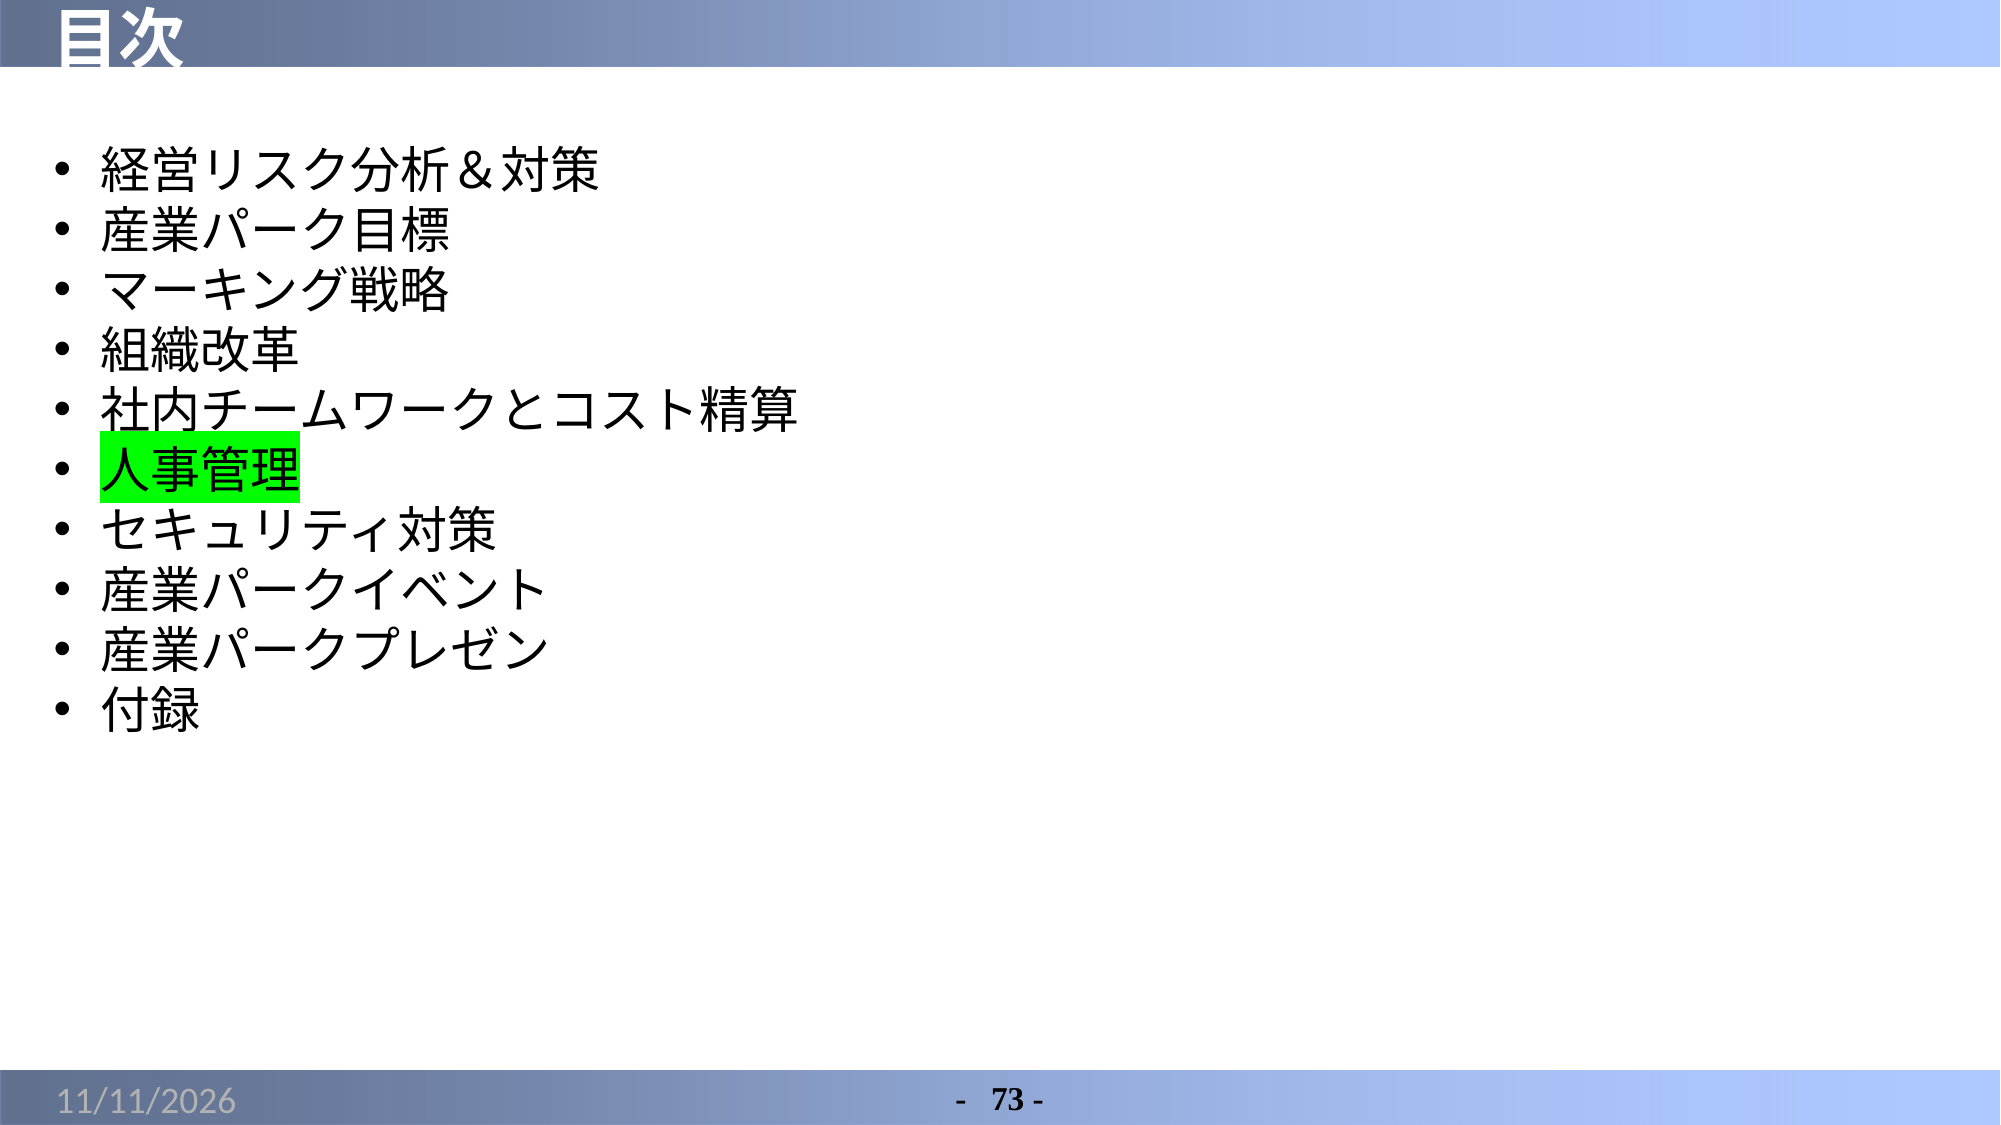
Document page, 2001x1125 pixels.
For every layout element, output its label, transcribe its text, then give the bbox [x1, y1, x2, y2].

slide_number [55, 1076, 516, 1122]
title 目次 [52, 0, 1946, 71]
slide_number - 73 - [934, 1078, 1063, 1117]
list 経営リスク分析＆対策 産業パーク目標 マーキング戦略 組織改革 社内チームワークとコスト精算 人事管理 セキュリティ対策 産業パークイベント 産業パークプレゼン 付録 [53, 138, 1947, 805]
